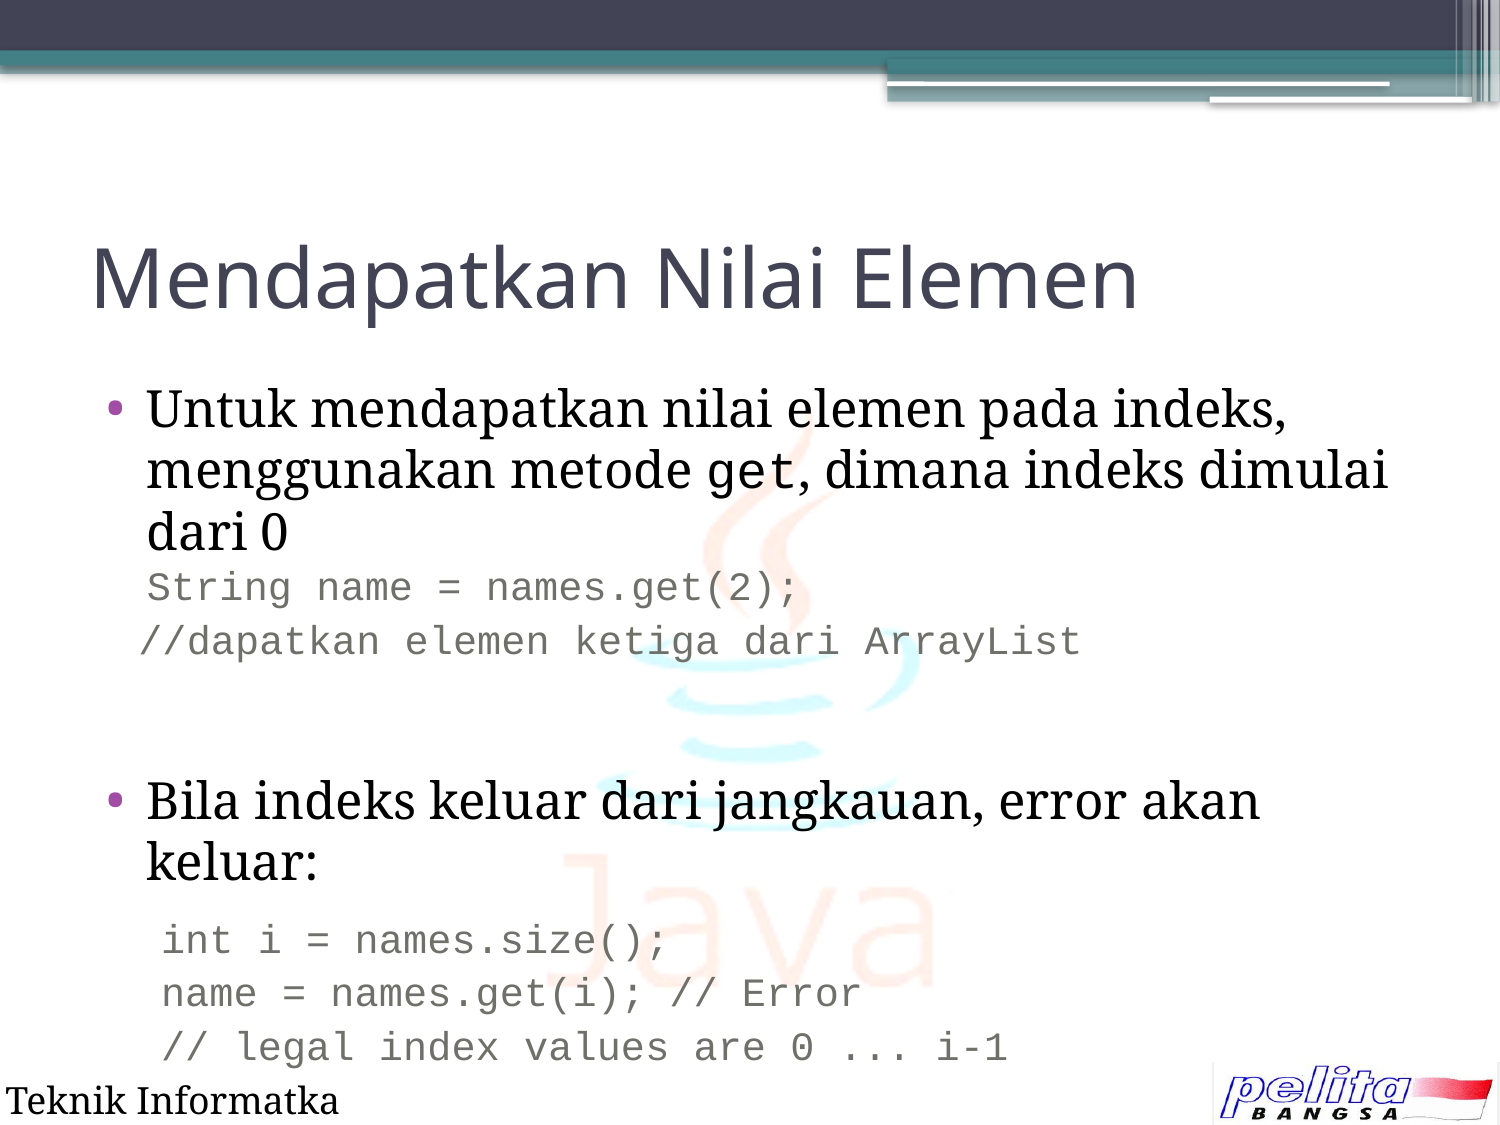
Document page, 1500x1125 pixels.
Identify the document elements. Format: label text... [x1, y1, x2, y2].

list Untuk mendapatkan nilai elemen pada indeks, menggunakan metode get, dimana indeks dimulai dari 0 String name = names.get(2); //dapatkan elemen ketiga dari ArrayList Bila indeks keluar dari jangkauan, error akan keluar: int i = names.size(); name = names.get(i); // Error // legal index values are 0 ... i-1 [75, 368, 1425, 1079]
picture [1212, 1062, 1500, 1125]
title Mendapatkan Nilai Elemen [75, 187, 1425, 363]
